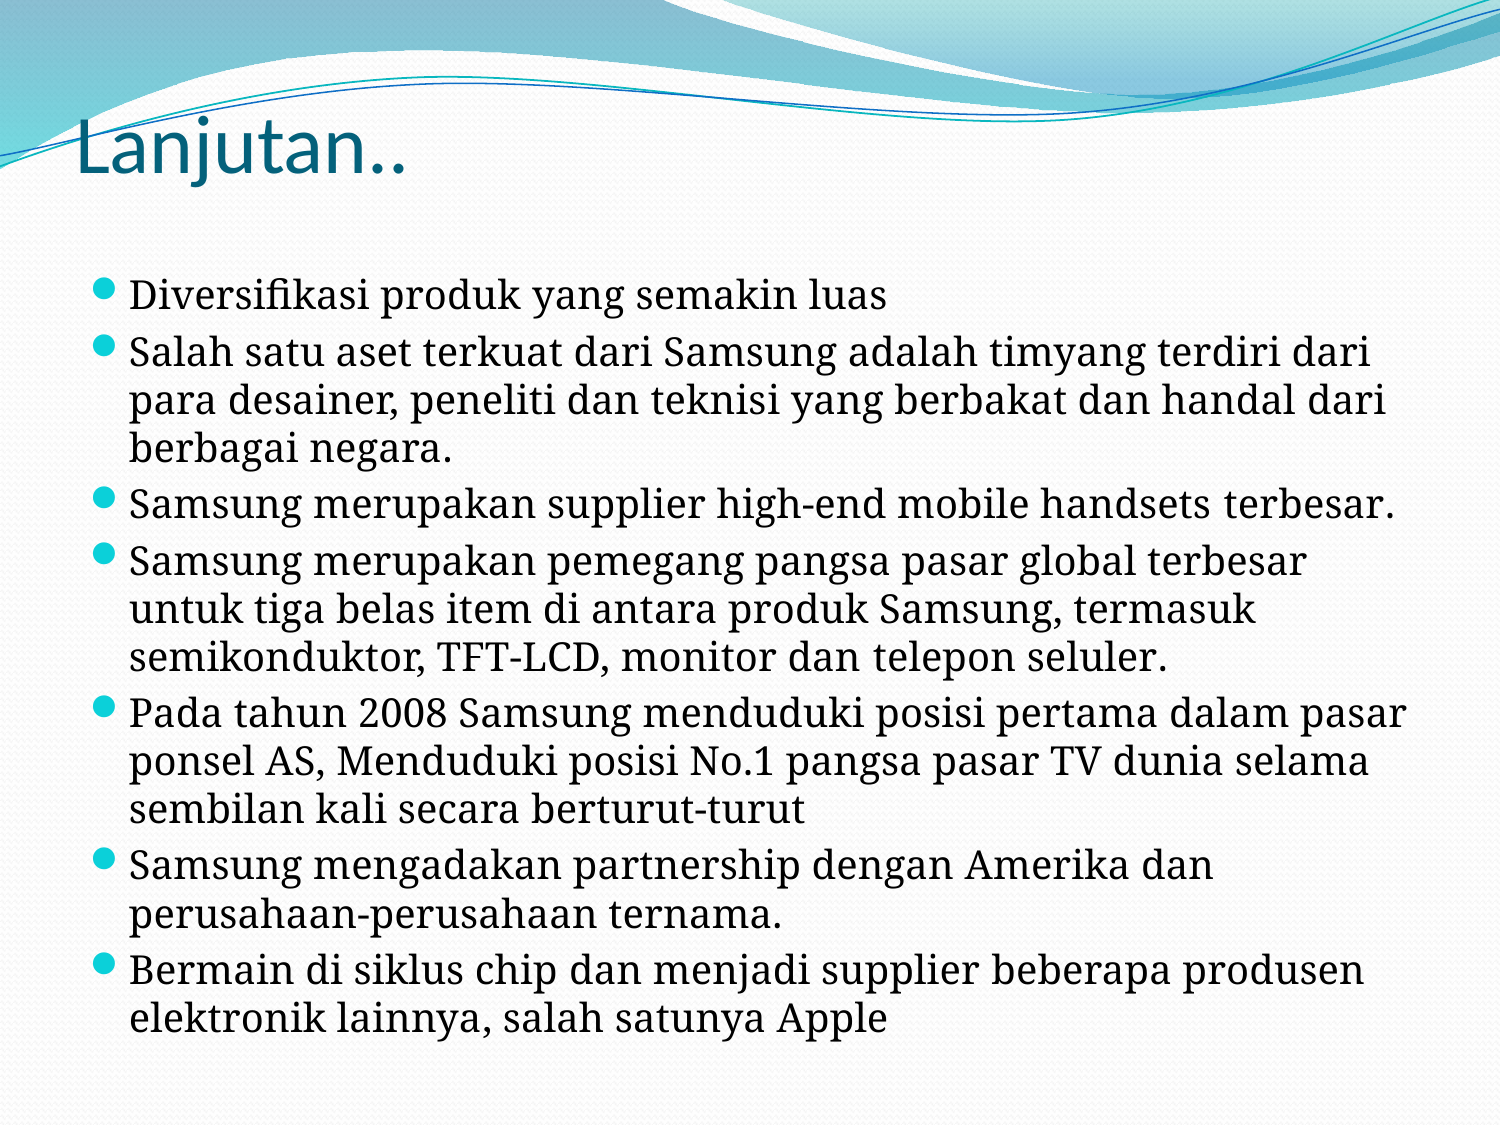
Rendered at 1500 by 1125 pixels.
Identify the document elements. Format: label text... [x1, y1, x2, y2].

title Lanjutan.. [75, 62, 1425, 191]
list Diversifikasi produk yang semakin luas Salah satu aset terkuat dari Samsung adalah timyang terdiri dari para desainer, peneliti dan teknisi yang berbakat dan handal dari berbagai negara. Samsung merupakan supplier high-end mobile handsets terbesar. Samsung merupakan pemegang pangsa pasar global terbesar untuk tiga belas item di antara produk Samsung, termasuk semikonduktor, TFT-LCD, monitor dan telepon seluler. Pada tahun 2008 Samsung menduduki posisi pertama dalam pasar ponsel AS, Menduduki posisi No.1 pangsa pasar TV dunia selama sembilan kali secara berturut-turut Samsung mengadakan partnership dengan Amerika dan perusahaan-perusahaan ternama. Bermain di siklus chip dan menjadi supplier beberapa produsen elektronik lainnya, salah satunya Apple [75, 262, 1425, 1075]
